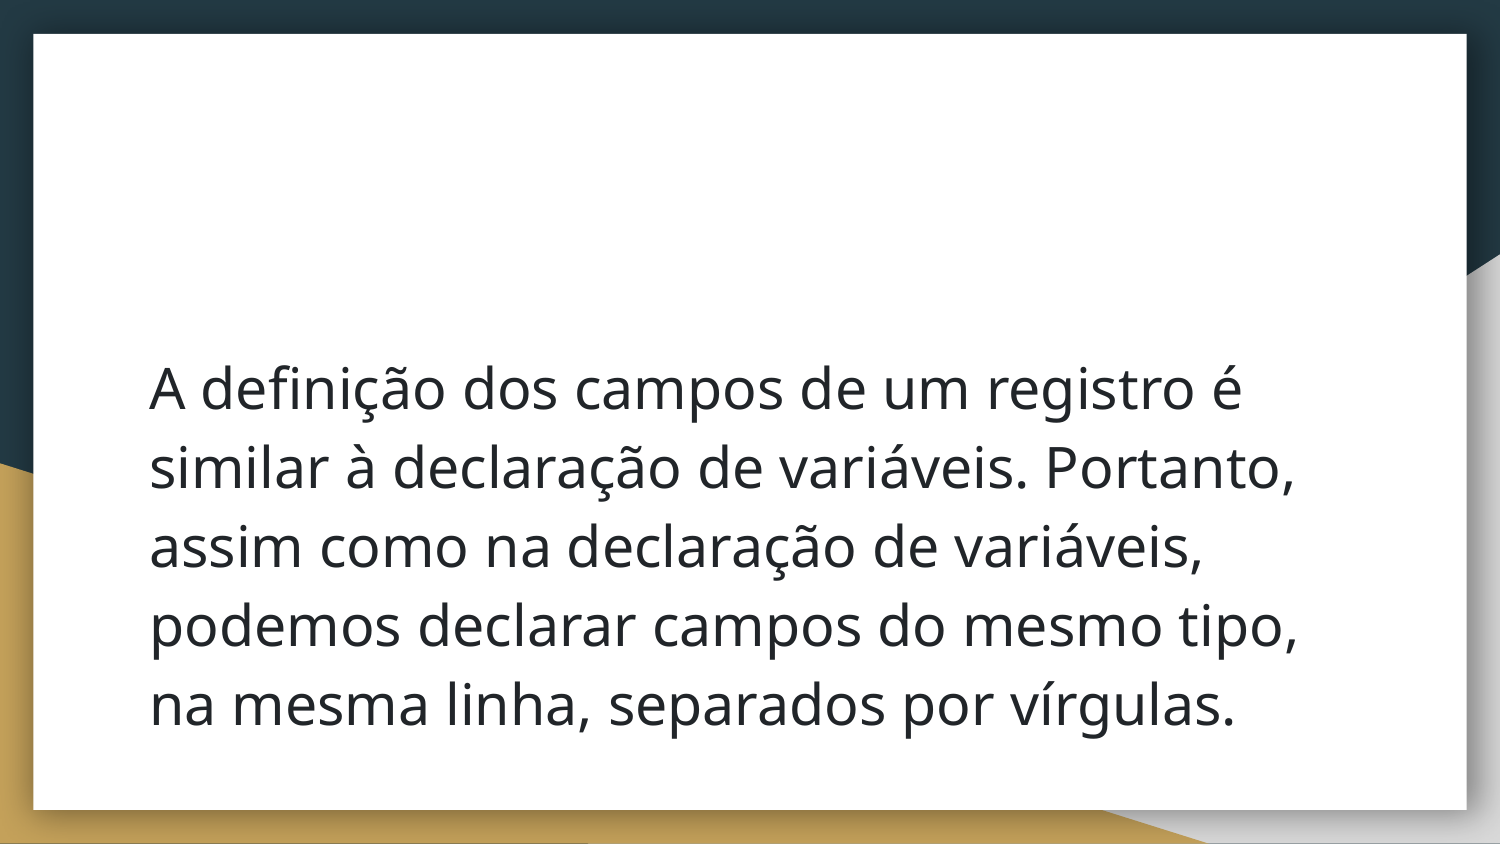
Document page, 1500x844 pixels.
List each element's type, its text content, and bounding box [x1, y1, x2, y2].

list A definição dos campos de um registro é similar à declaração de variáveis. Portanto, assim como na declaração de variáveis, podemos declarar campos do mesmo tipo, na mesma linha, separados por vírgulas. [134, 326, 1366, 729]
